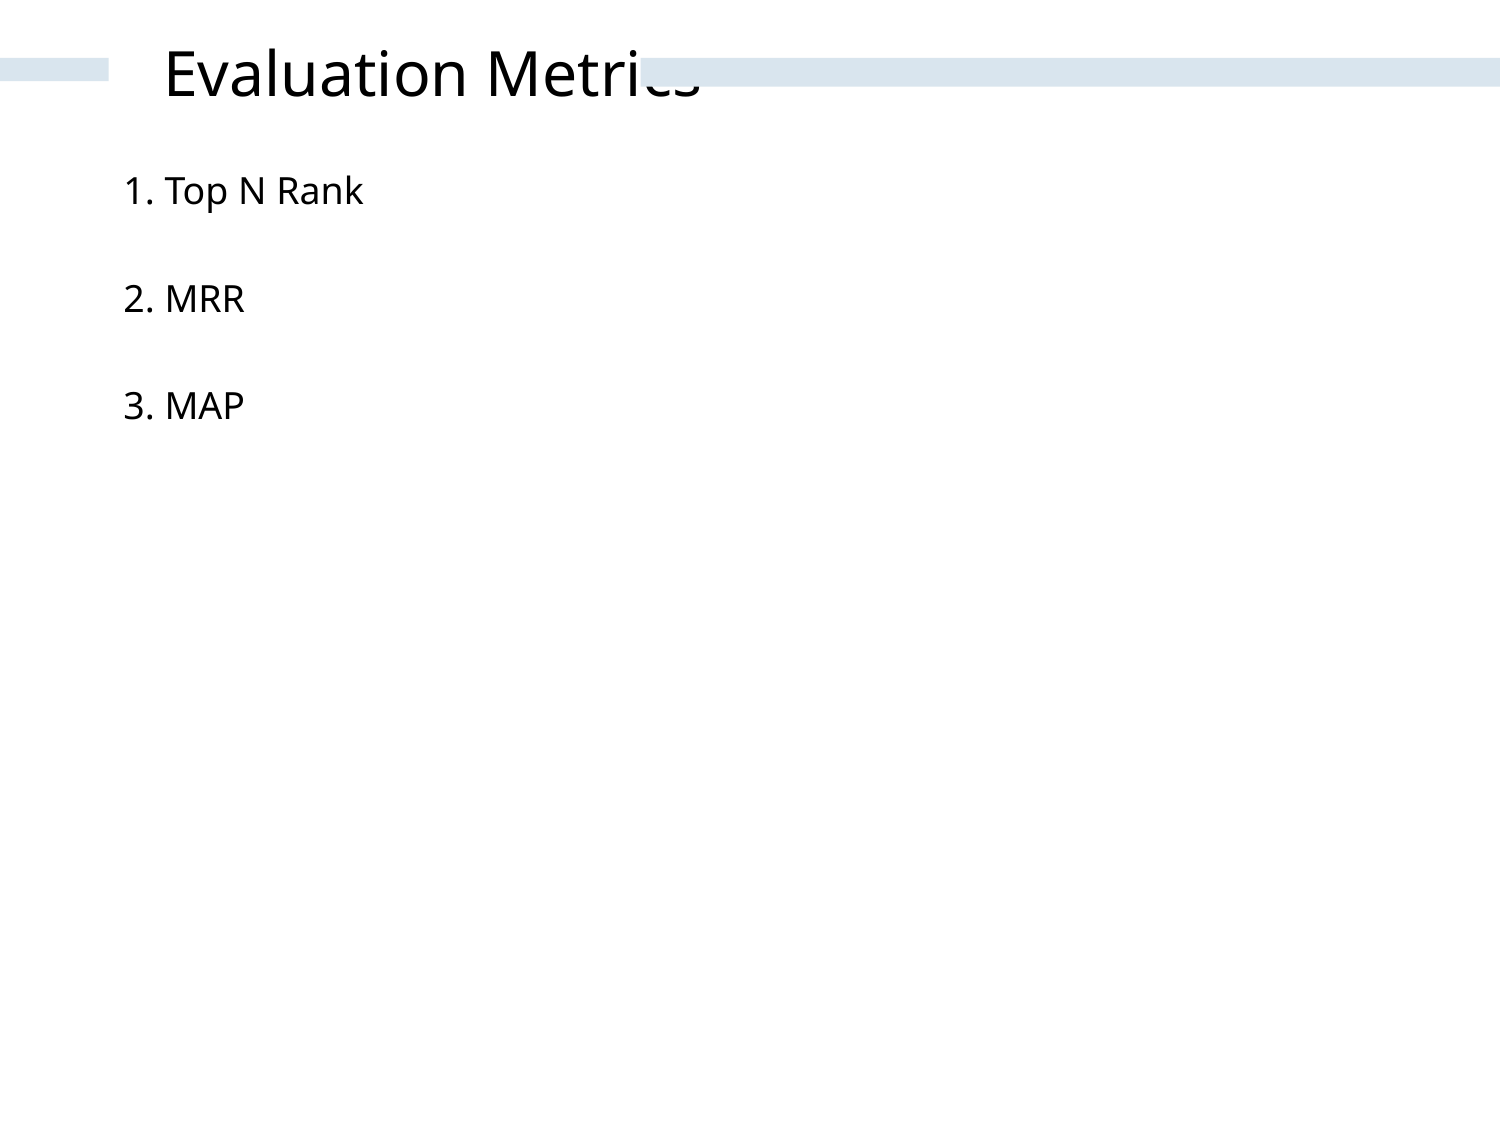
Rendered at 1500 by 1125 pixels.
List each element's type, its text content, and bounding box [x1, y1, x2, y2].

text_box [0, 57, 110, 82]
text_box 2. MRR [108, 267, 829, 328]
text_box Evaluation Metrics [148, 26, 1485, 116]
text_box [640, 57, 1500, 88]
text_box 1. Top N Rank [108, 159, 1445, 219]
text_box 3. MAP [108, 374, 829, 435]
